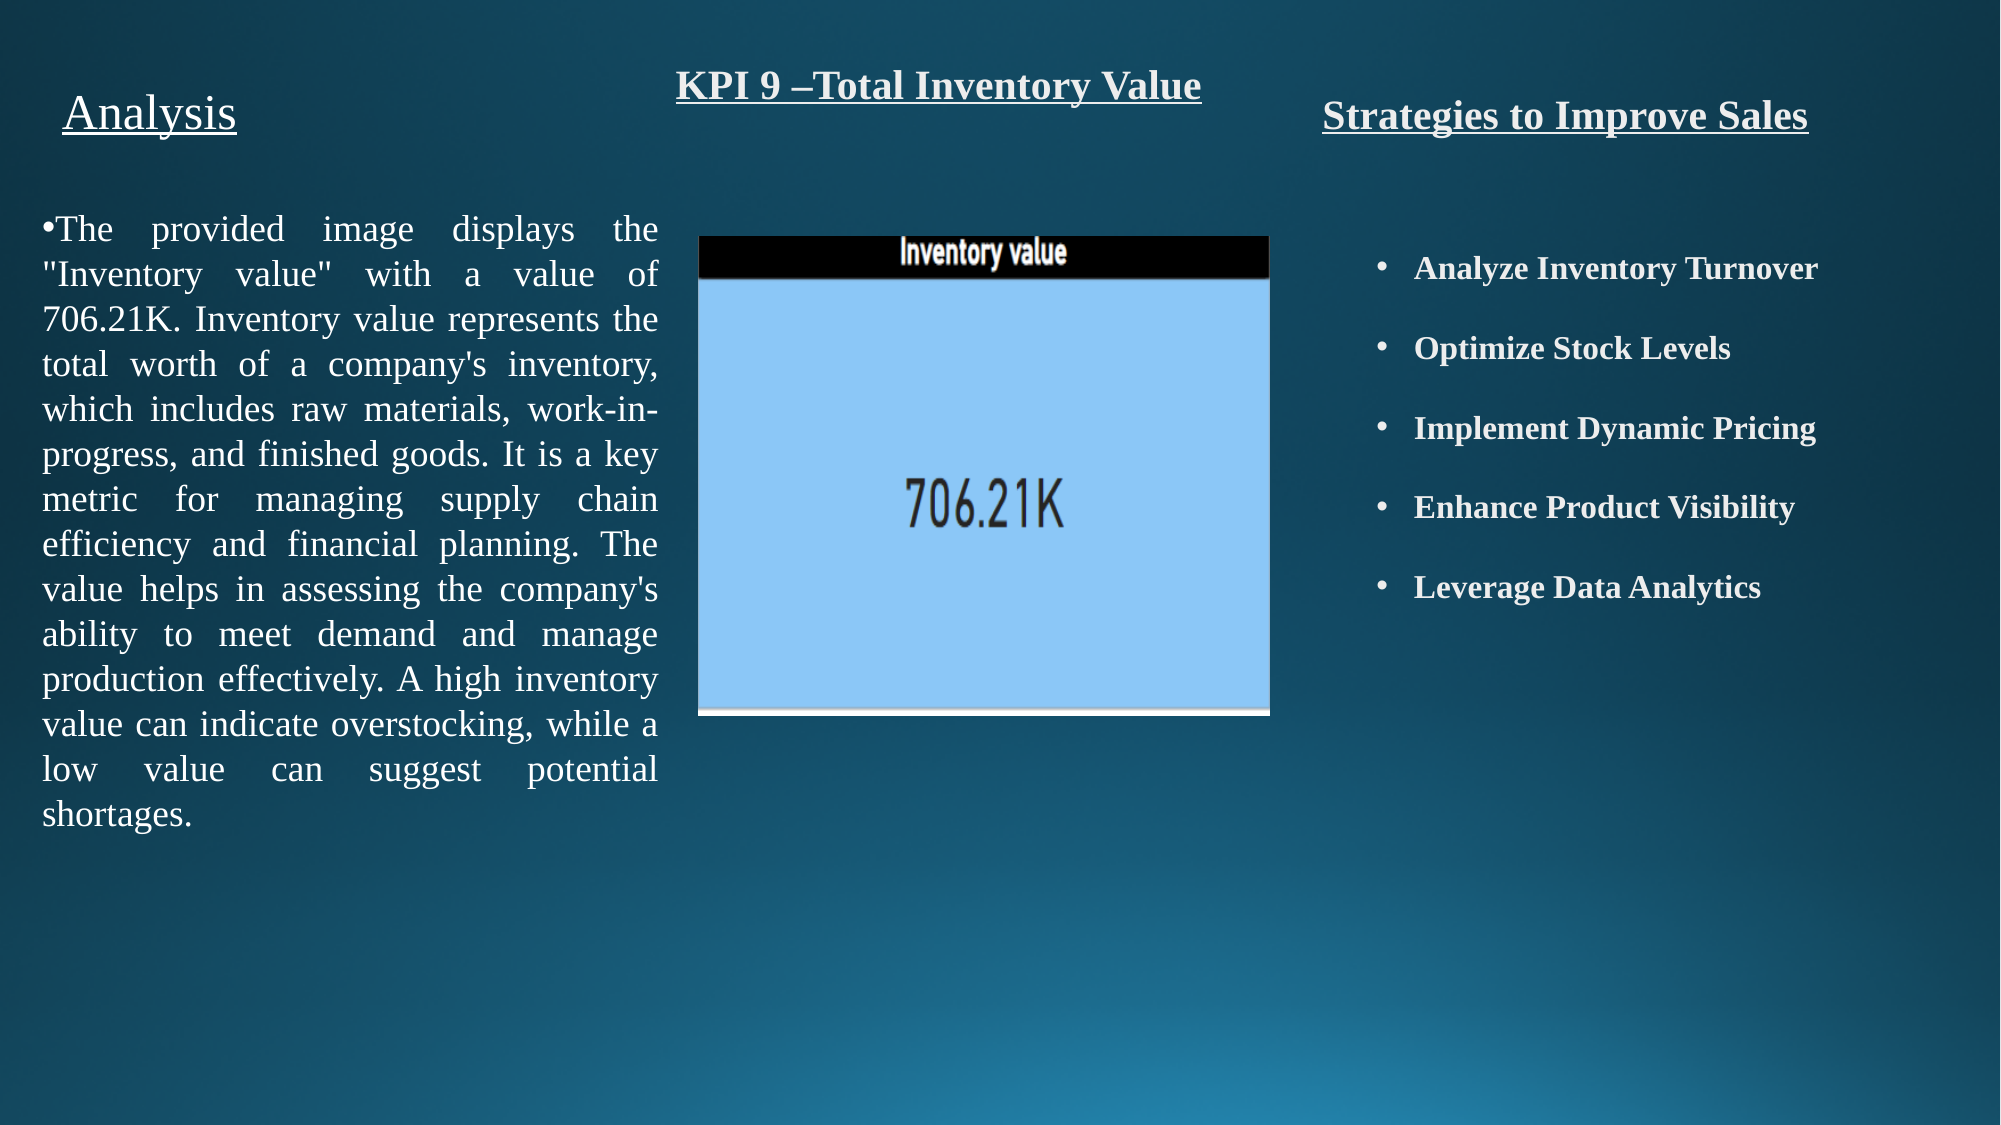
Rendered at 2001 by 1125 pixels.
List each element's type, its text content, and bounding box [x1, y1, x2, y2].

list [698, 236, 1270, 716]
text_box Strategies to Improve Sales [1307, 69, 1985, 162]
picture [0, 0, 2001, 1125]
text_box The provided image displays the "Inventory value" with a value of 706.21K. Inventory value represents the total worth of a company's inventory, which includes raw materials, work-in-progress, and finished goods. It is a key metric for managing supply chain efficiency and financial planning. The value helps in assessing the company's ability to meet demand and manage production effectively. A high inventory value can indicate overstocking, while a low value can suggest potential shortages. [27, 196, 675, 841]
title Analysis [46, 67, 575, 160]
text_box Analyze Inventory Turnover Optimize Stock Levels Implement Dynamic Pricing Enhance Product Visibility Leverage Data Analytics [1361, 238, 1902, 653]
text_box KPI 9 –Total Inventory Value [660, 67, 1308, 160]
